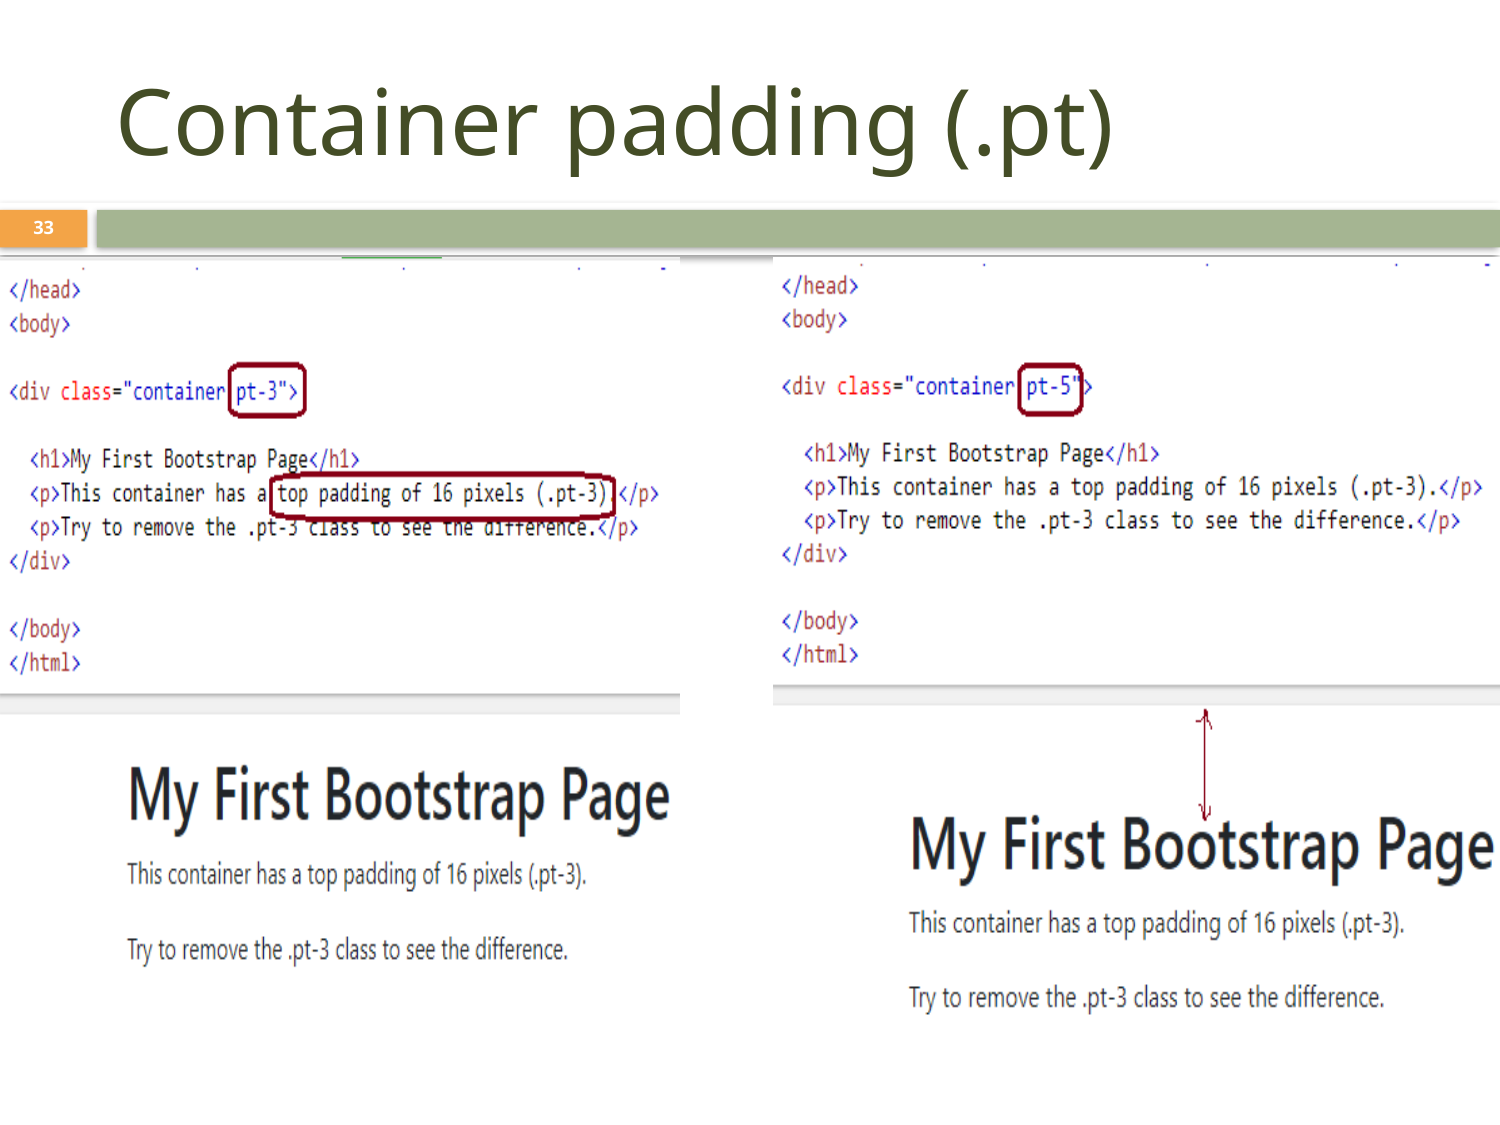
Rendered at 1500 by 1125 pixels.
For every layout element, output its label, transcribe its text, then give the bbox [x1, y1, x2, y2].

slide_number 33 [0, 208, 88, 249]
picture [773, 257, 1500, 1067]
title Container padding (.pt) [100, 37, 1438, 200]
picture [0, 257, 680, 1067]
